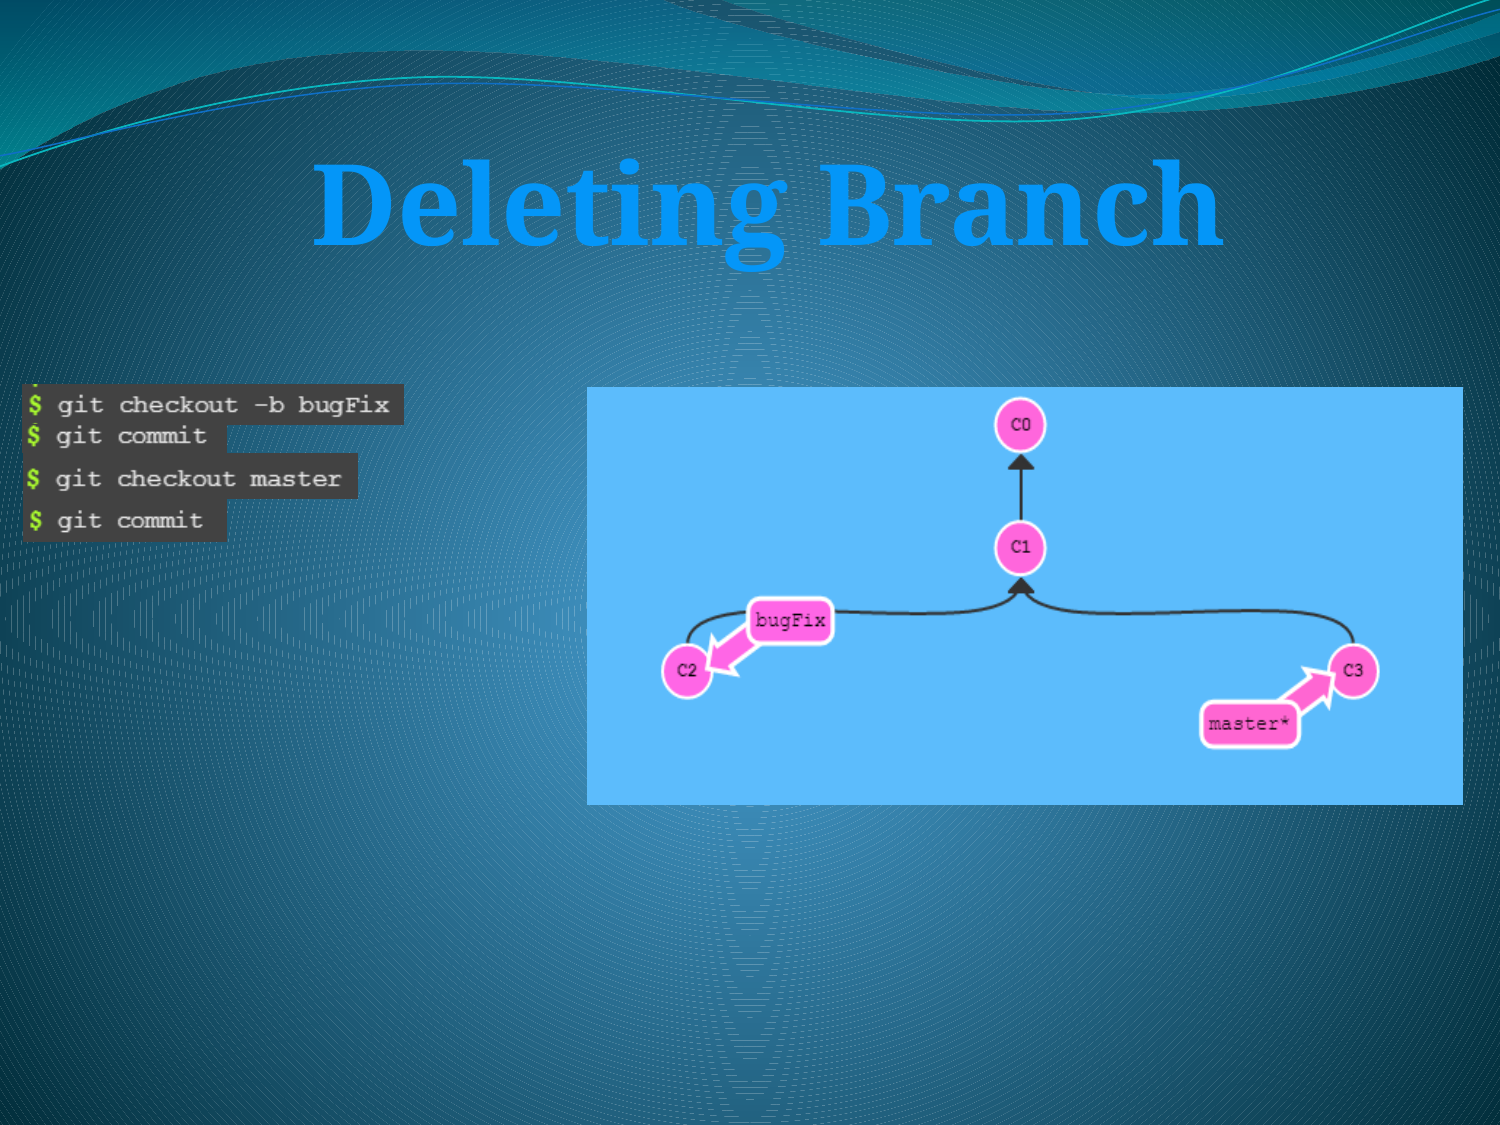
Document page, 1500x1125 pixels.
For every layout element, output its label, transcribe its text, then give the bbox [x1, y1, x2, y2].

text_box Deleting Branch [112, 124, 1425, 275]
picture [21, 384, 404, 542]
picture [587, 387, 1463, 805]
